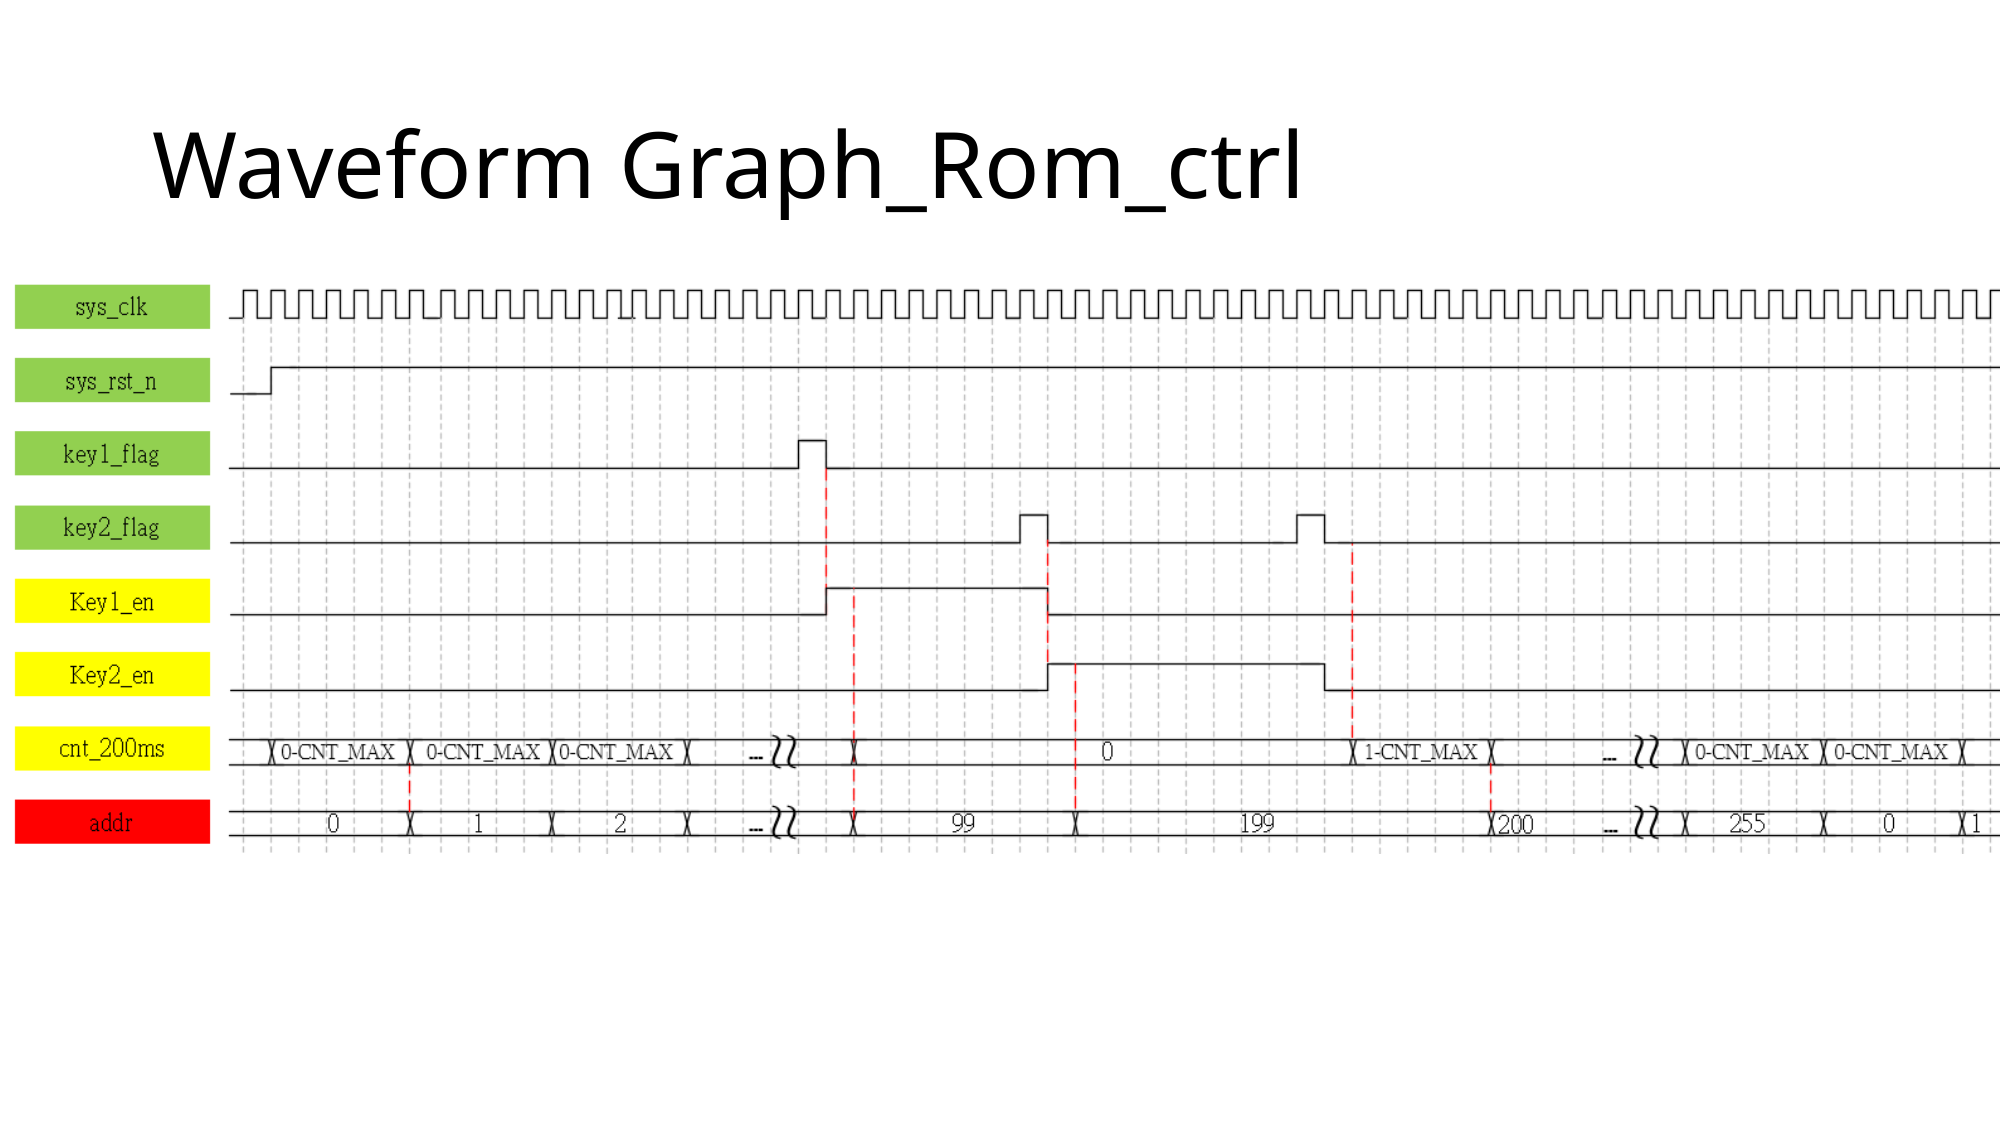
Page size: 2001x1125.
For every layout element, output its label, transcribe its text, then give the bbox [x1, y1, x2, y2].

title Waveform Graph_Rom_ctrl [137, 59, 1863, 271]
picture [0, 271, 2000, 854]
